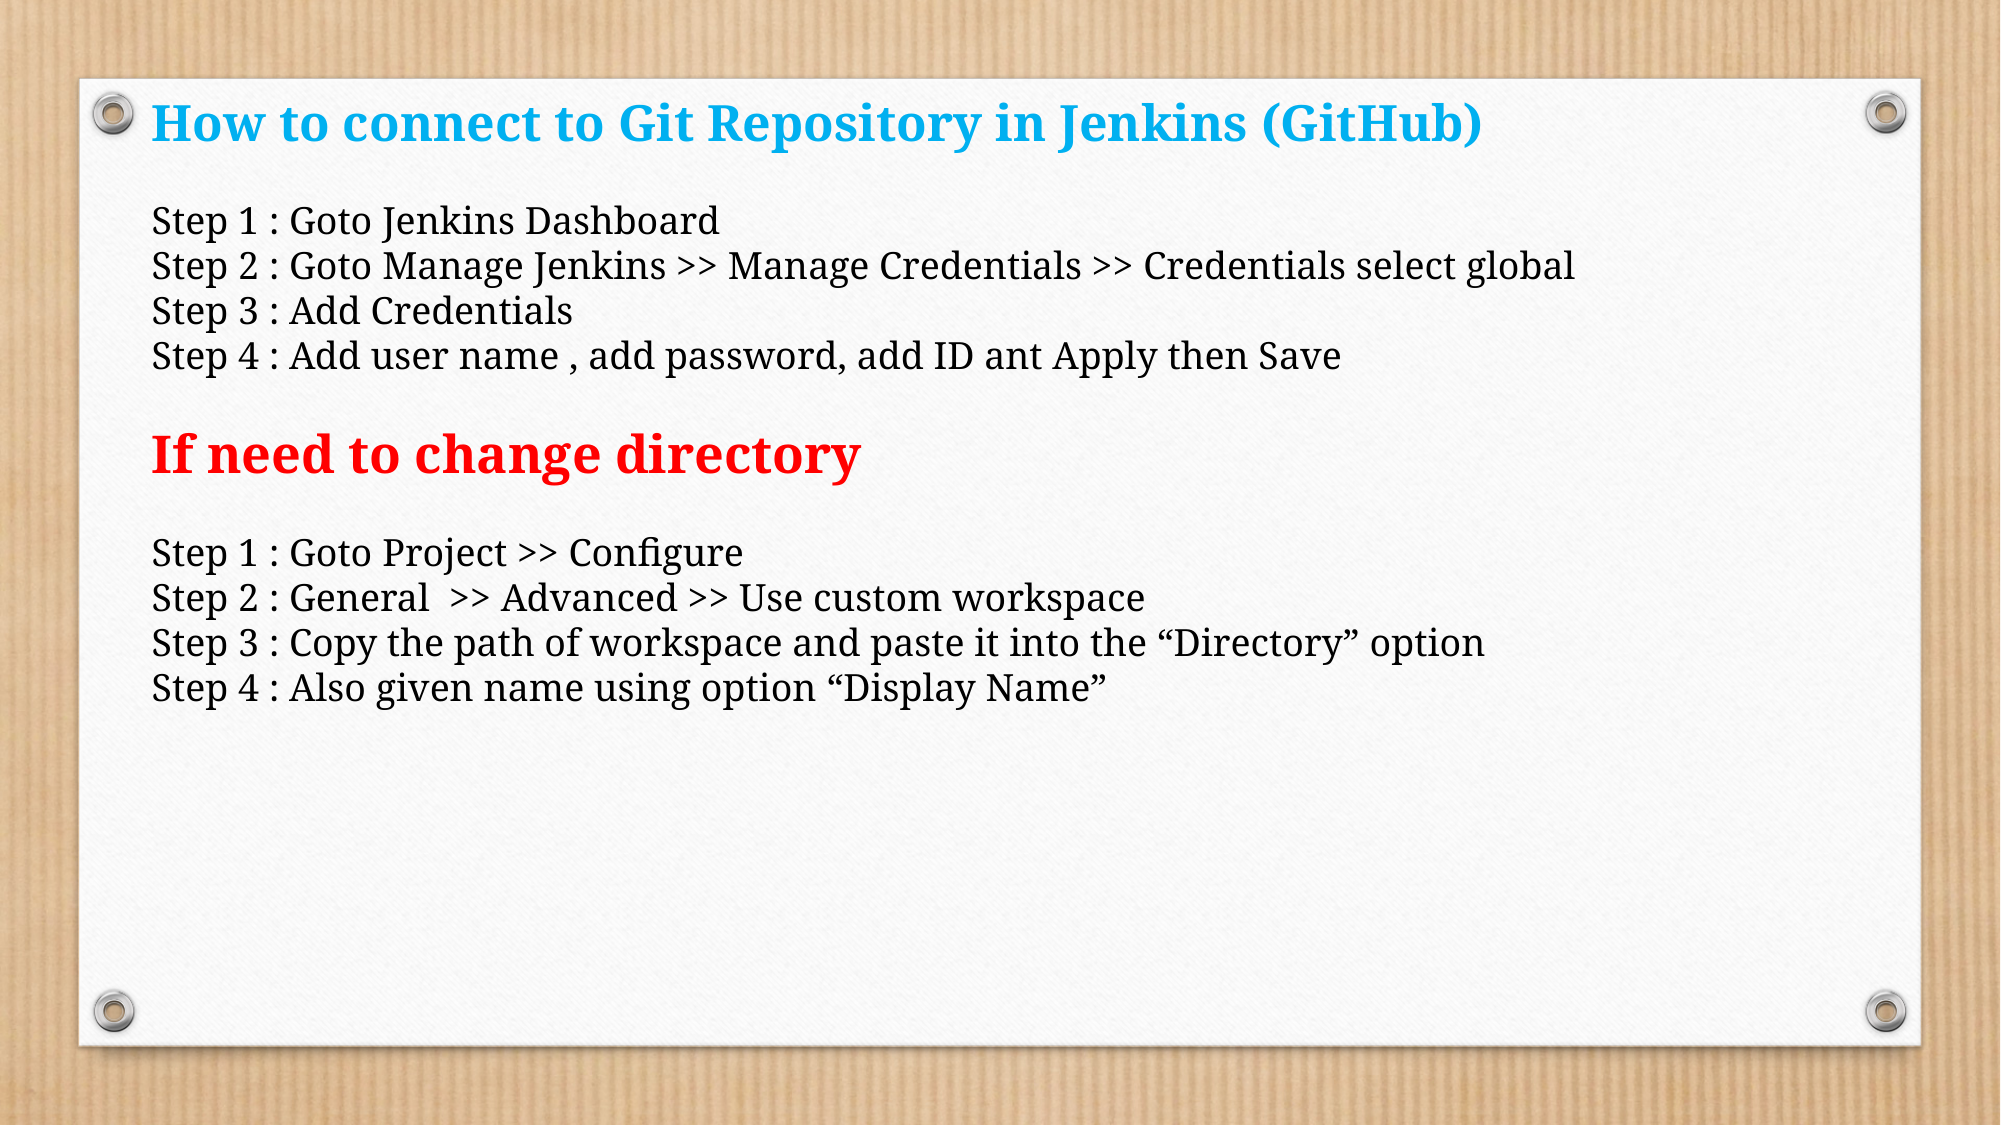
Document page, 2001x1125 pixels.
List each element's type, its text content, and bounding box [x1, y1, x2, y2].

picture [0, 0, 2001, 1125]
text_box How to connect to Git Repository in Jenkins (GitHub) Step 1 : Goto Jenkins Dashboard Step 2 : Goto Manage Jenkins >> Manage Credentials >> Credentials select global Step 3 : Add Credentials Step 4 : Add user name , add password, add ID ant Apply then Save If need to change directory Step 1 : Goto Project >> Configure Step 2 : General >> Advanced >> Use custom workspace Step 3 : Copy the path of workspace and paste it into the “Directory” option Step 4 : Also given name using option “Display Name” [136, 84, 1857, 717]
